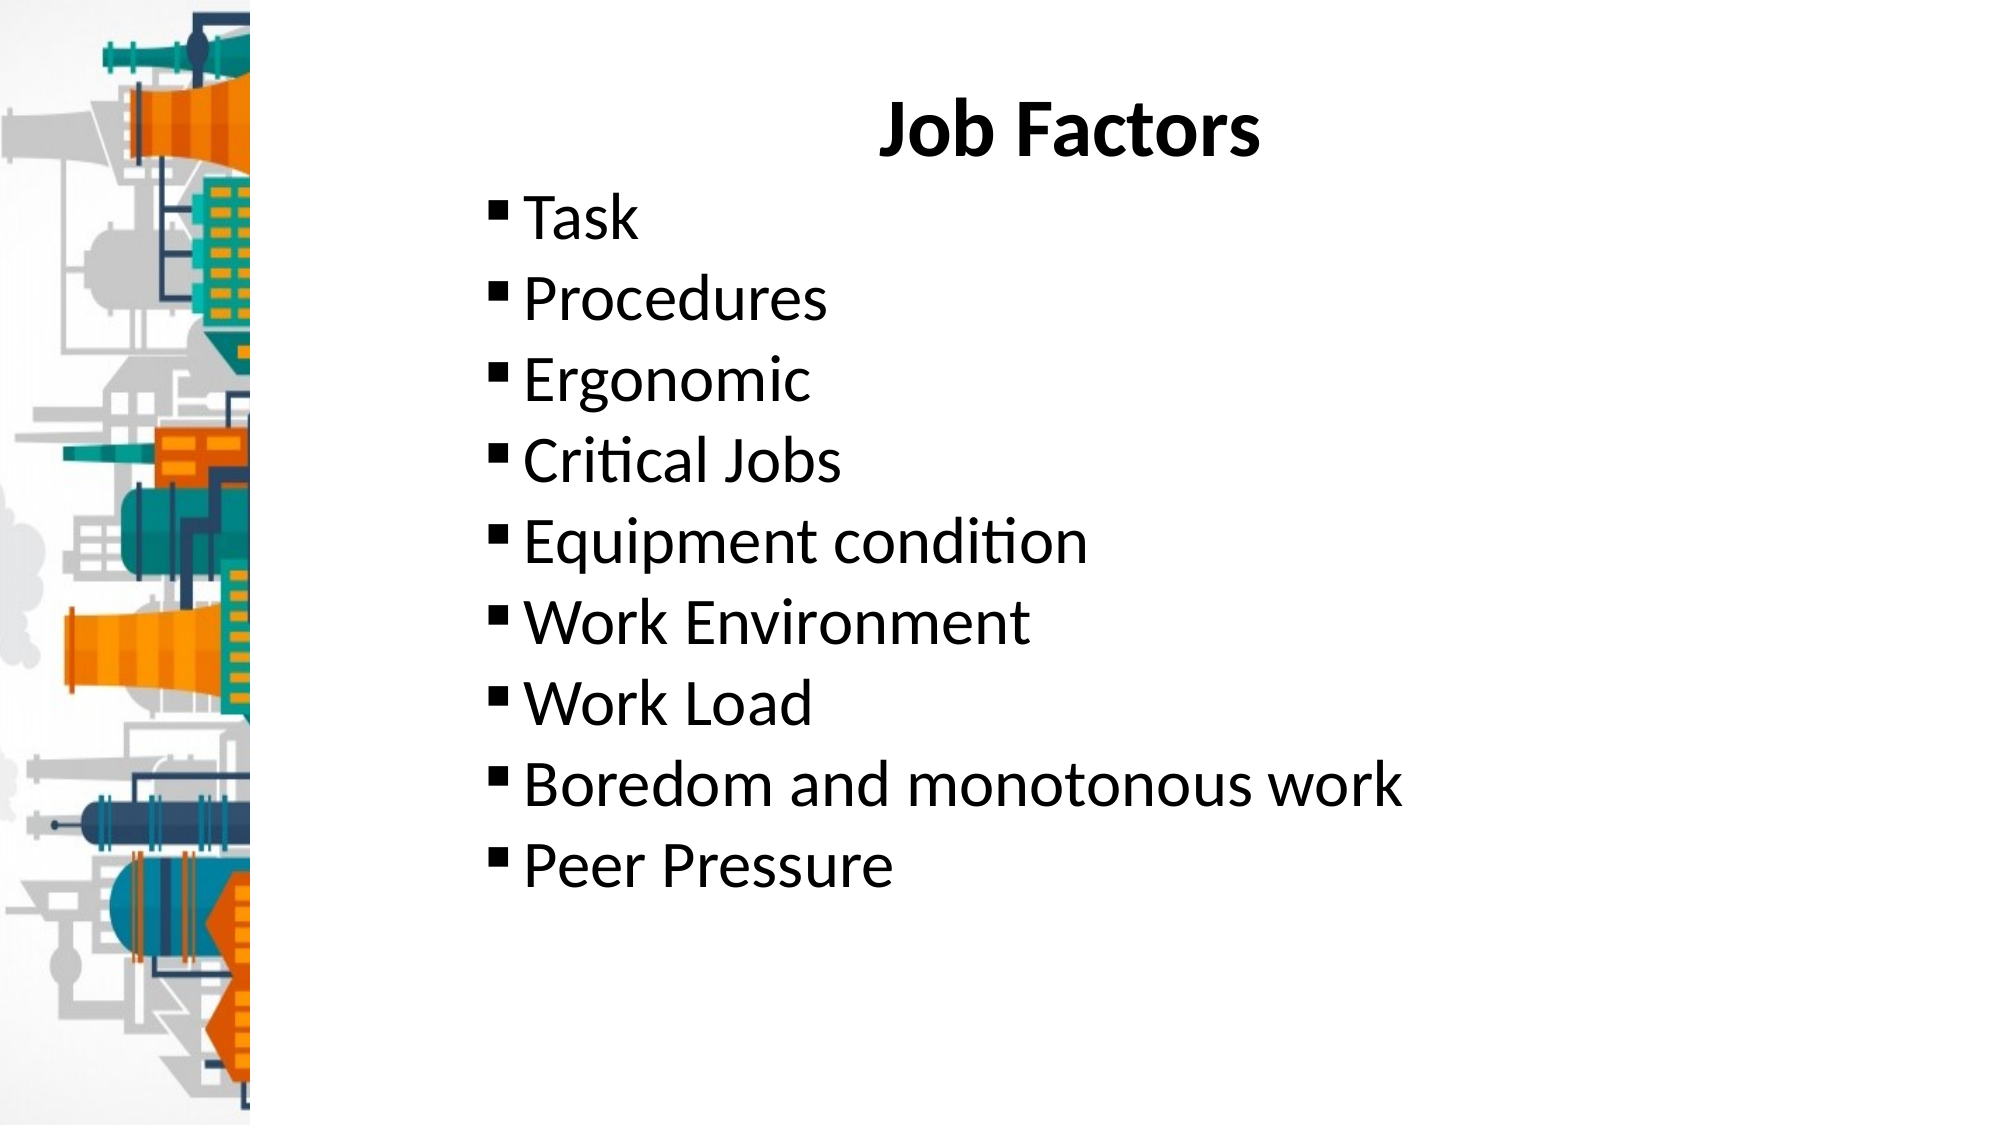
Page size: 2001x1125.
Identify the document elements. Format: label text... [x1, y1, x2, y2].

list Task Procedures Ergonomic Critical Jobs Equipment condition Work Environment Work Load Boredom and monotonous work Peer Pressure [468, 197, 1638, 937]
title Job Factors [291, 62, 1850, 197]
picture [0, 0, 250, 1125]
